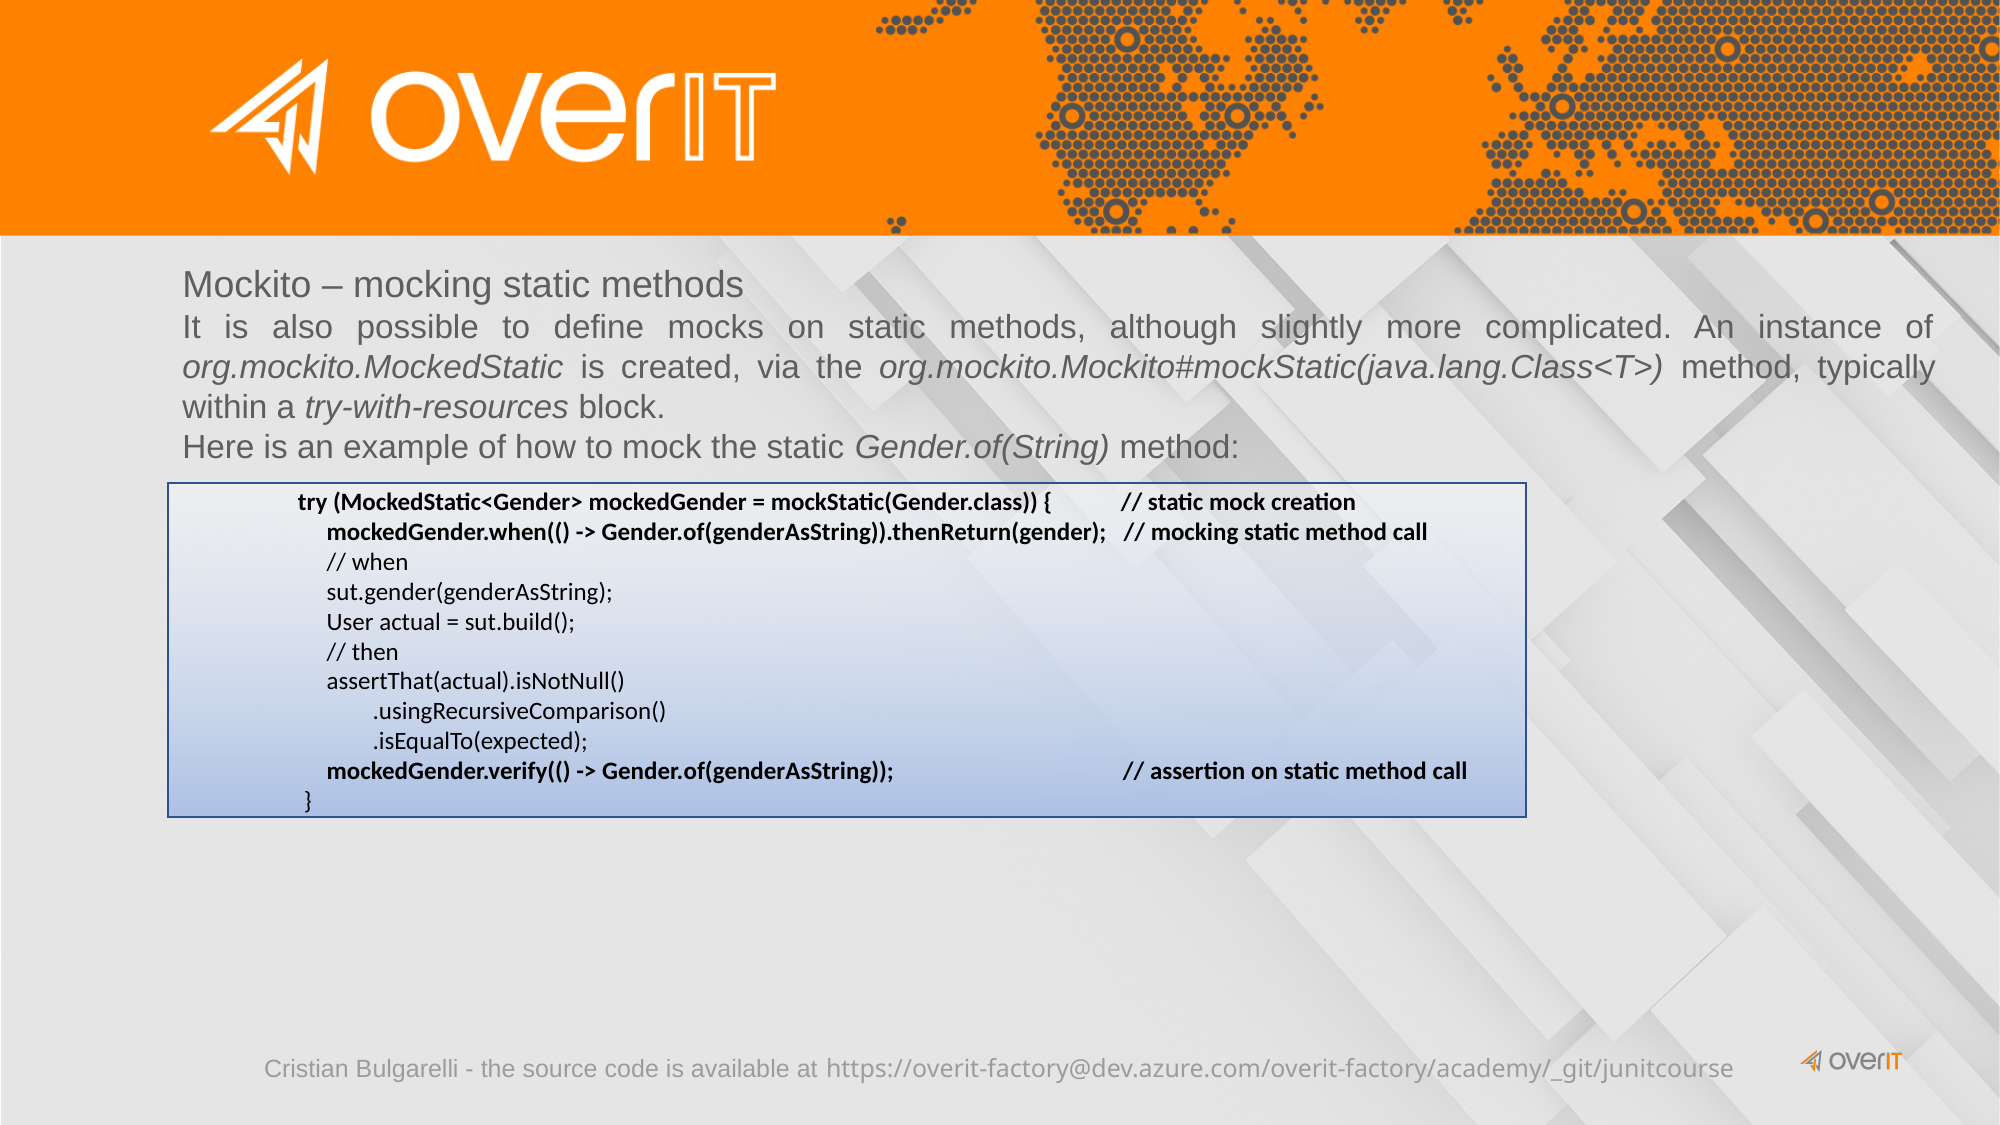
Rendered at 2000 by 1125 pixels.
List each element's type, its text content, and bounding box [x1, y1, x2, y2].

text_box Mockito – mocking static methods [167, 252, 1844, 298]
text_box Cristian Bulgarelli - the source code is available at https://overit-factory@dev.azure.com/overit-factory/academy/_git/junitcourse [246, 1037, 1754, 1098]
text_box try (MockedStatic<Gender> mockedGender = mockStatic(Gender.class)) { // static mock creation mockedGender.when(() -> Gender.of(genderAsString)).thenReturn(gender); // mocking static method call // when sut.gender(genderAsString); User actual = sut.build(); // then assertThat(actual).isNotNull() .usingRecursiveComparison() .isEqualTo(expected); mockedGender.verify(() -> Gender.of(genderAsString)); // assertion on static method call } [167, 482, 1526, 818]
text_box It is also possible to define mocks on static methods, although slightly more complicated. An instance of org.mockito.MockedStatic is created, via the org.mockito.Mockito#mockStatic(java.lang.Class<T>) method, typically within a try-with-resources block. Here is an example of how to mock the static Gender.of(String) method: [167, 298, 1952, 473]
picture [0, 0, 2000, 1125]
